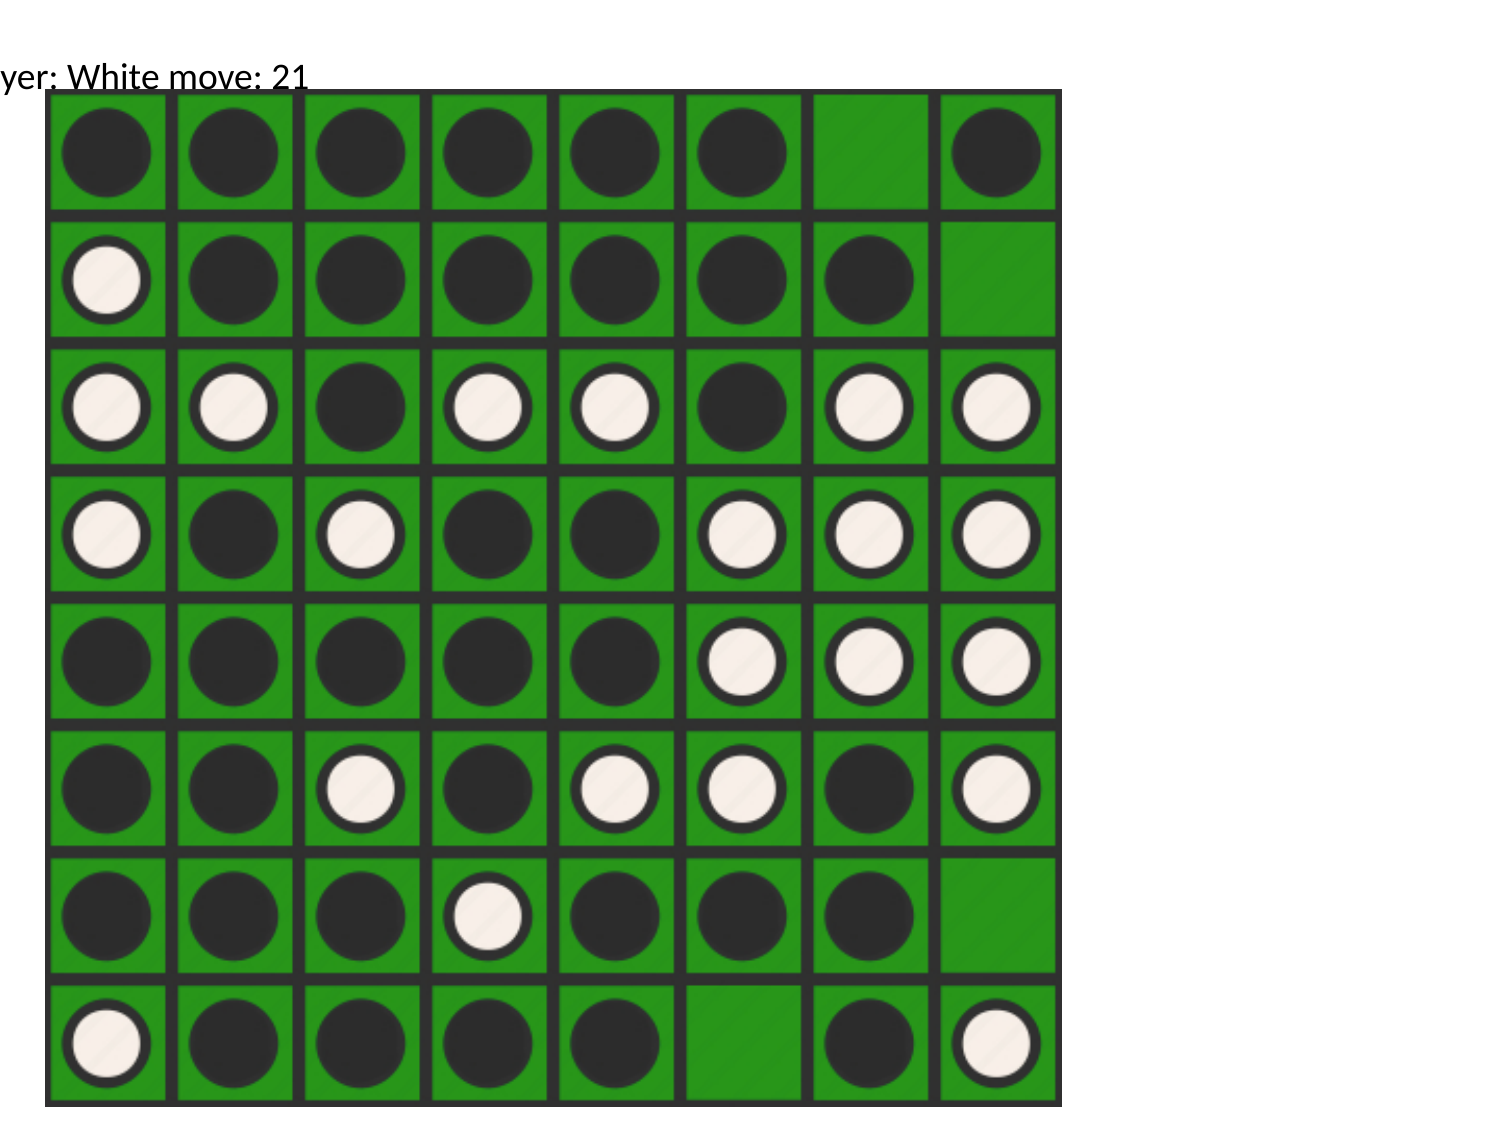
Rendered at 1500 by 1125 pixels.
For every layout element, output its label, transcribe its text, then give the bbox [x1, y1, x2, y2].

picture [44, 89, 1062, 1107]
text_box turn: 56 player: White move: 21 [0, 44, 325, 105]
